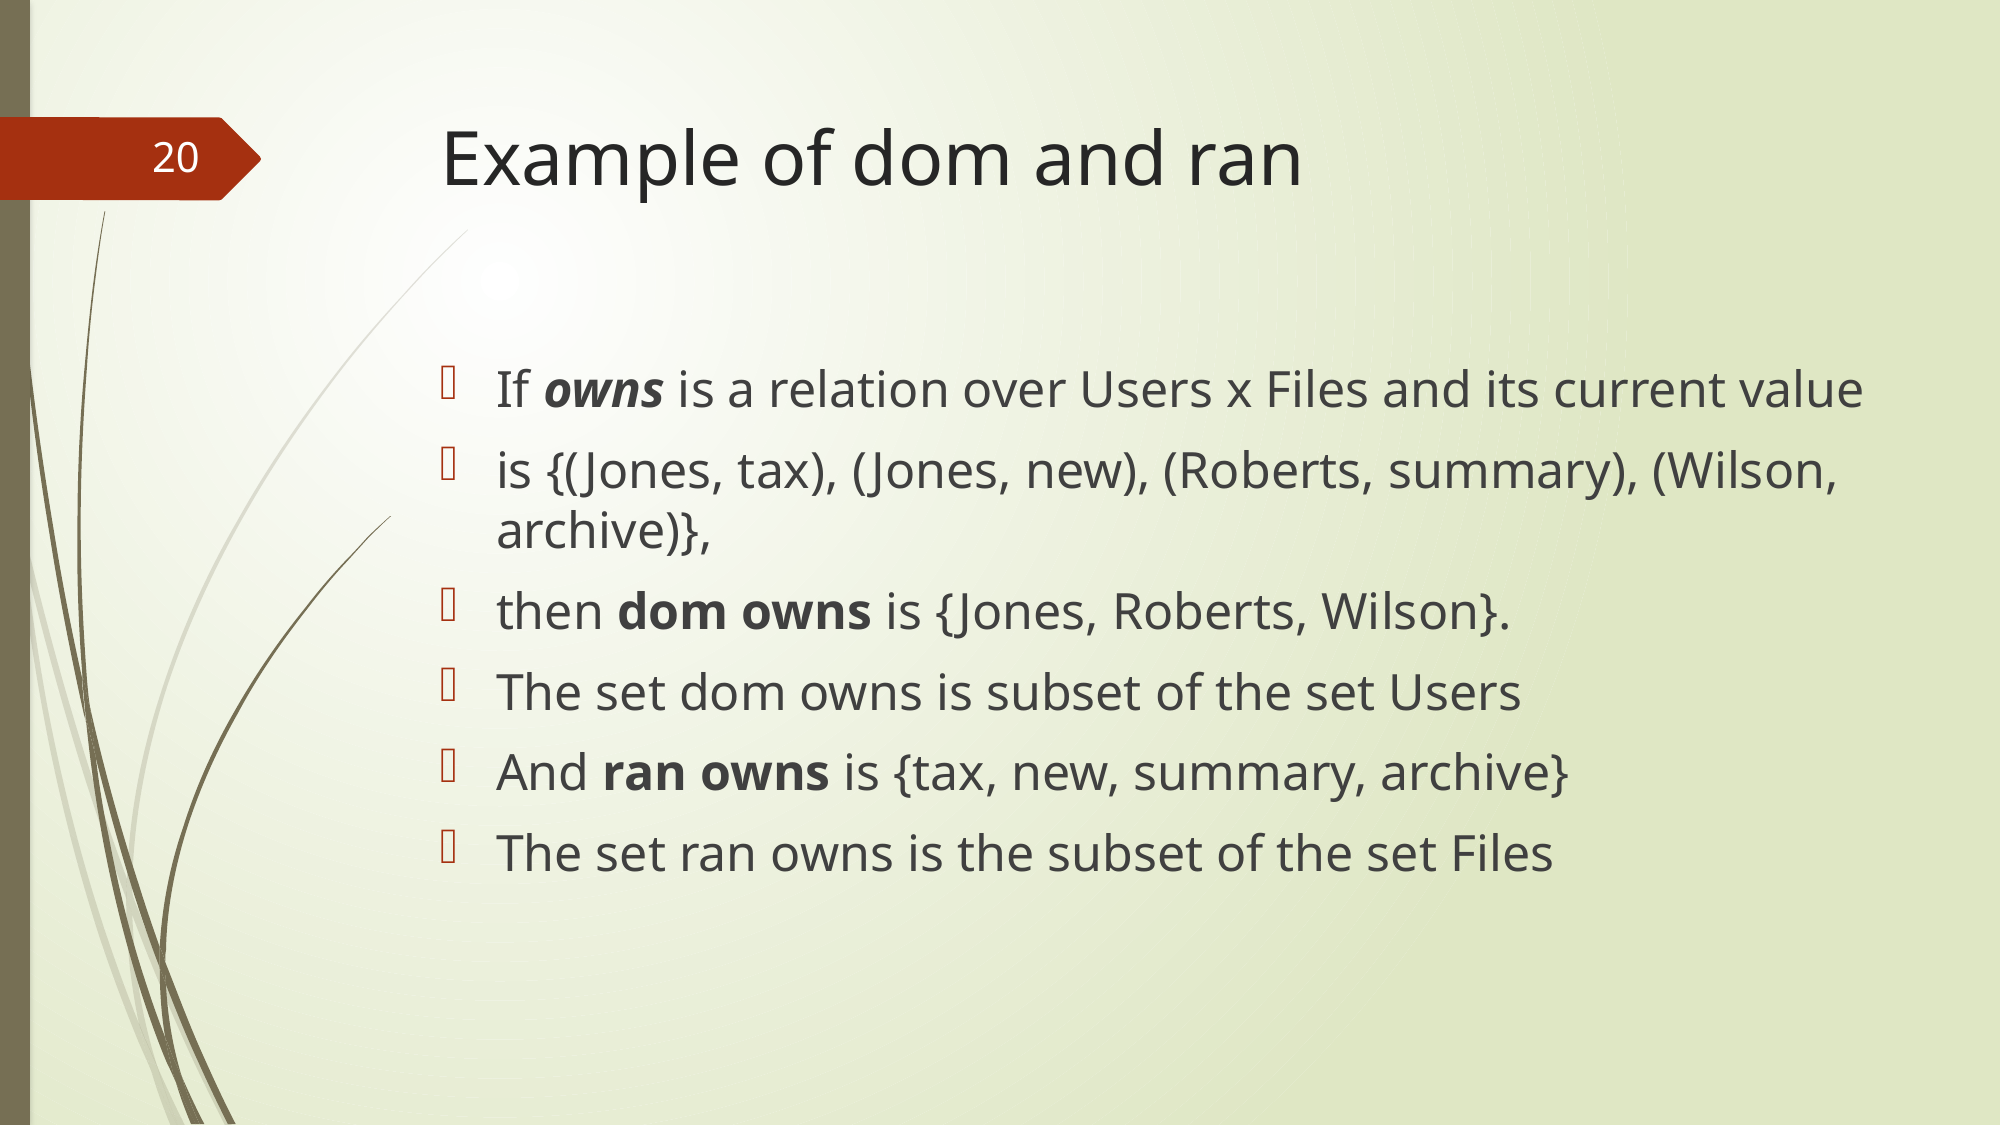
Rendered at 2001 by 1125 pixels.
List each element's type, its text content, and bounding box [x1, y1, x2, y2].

slide_number 20 [87, 129, 216, 190]
list If owns is a relation over Users x Files and its current value is {(Jones, tax), (Jones, new), (Roberts, summary), (Wilson, archive)}, then dom owns is {Jones, Roberts, Wilson}. The set dom owns is subset of the set Users And ran owns is {tax, new, summary, archive} The set ran owns is the subset of the set Files [424, 350, 1888, 970]
title Example of dom and ran [425, 102, 1888, 313]
